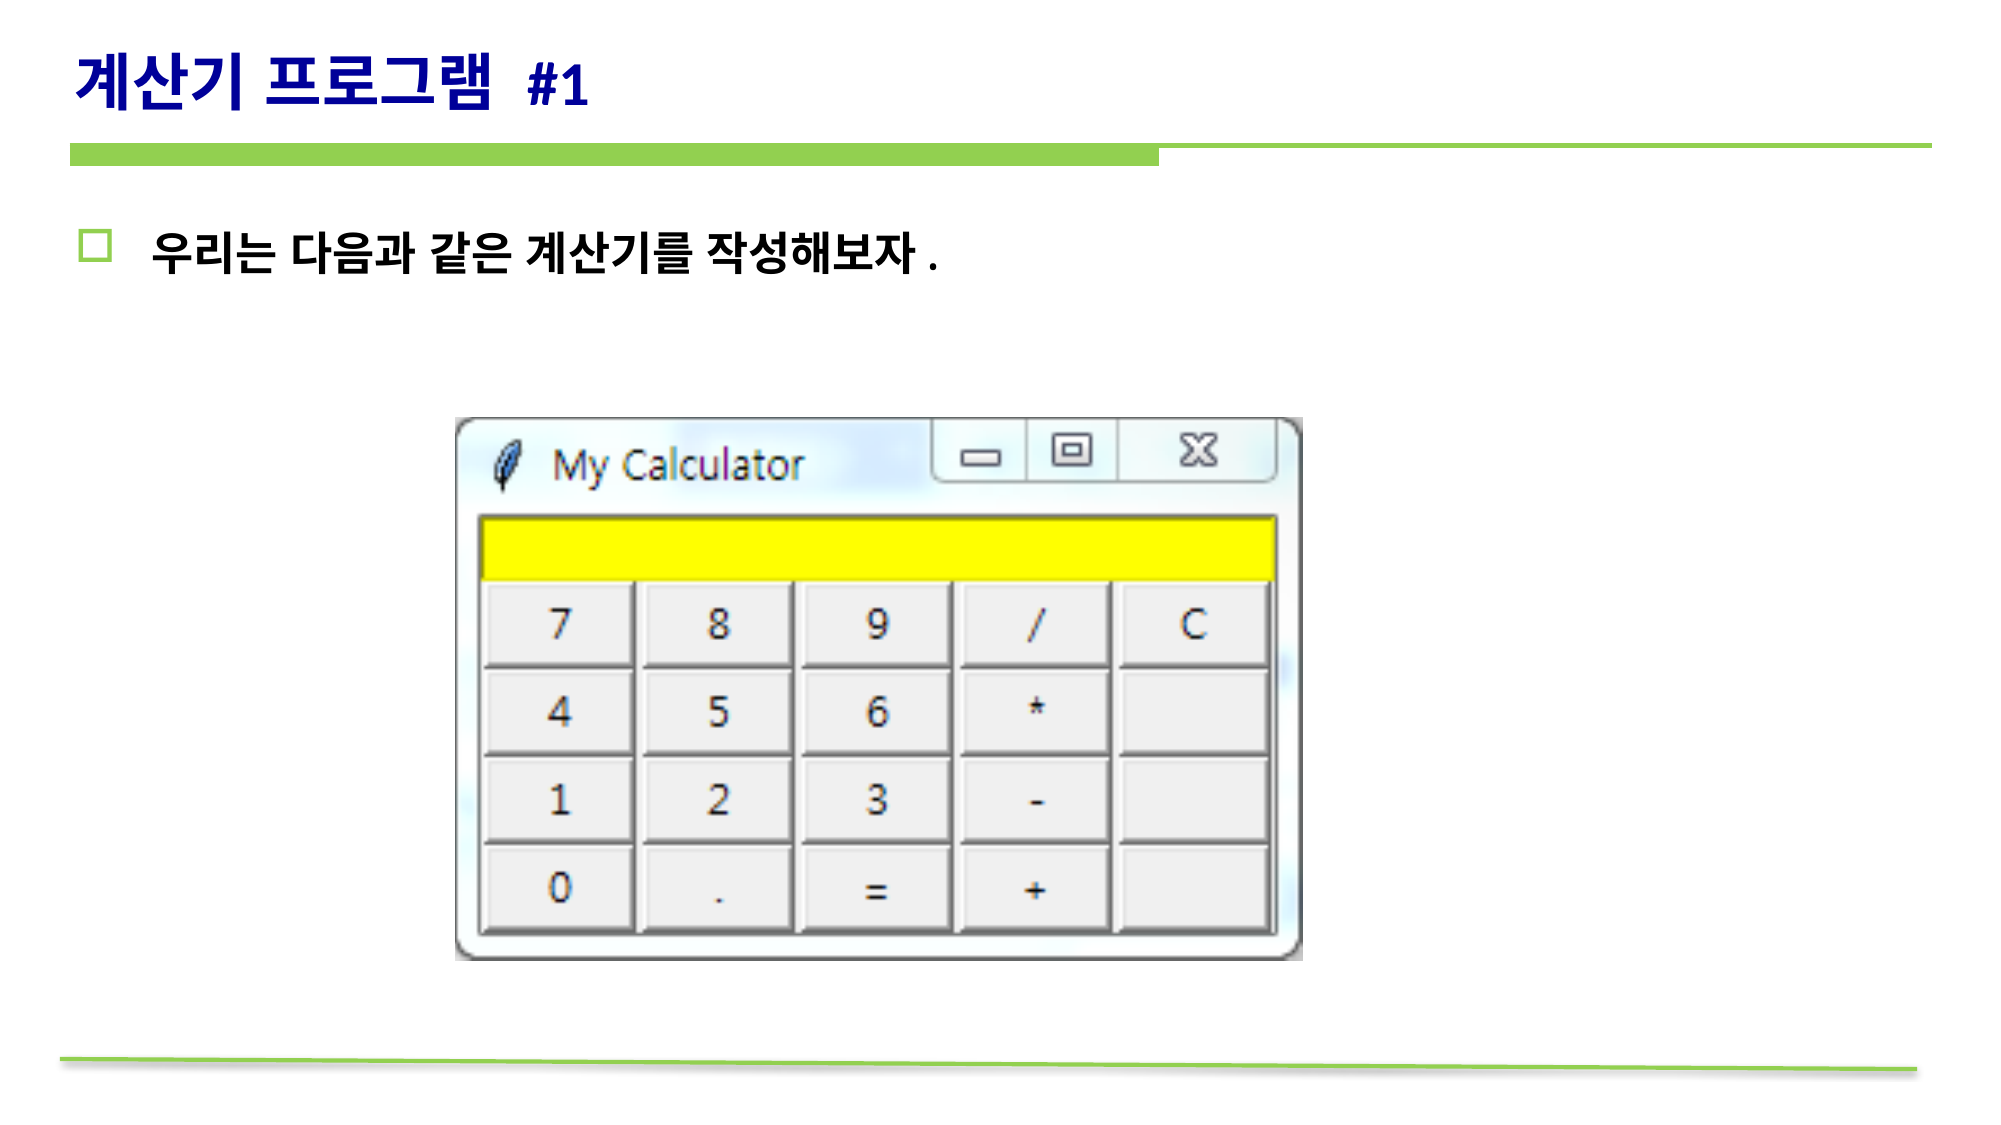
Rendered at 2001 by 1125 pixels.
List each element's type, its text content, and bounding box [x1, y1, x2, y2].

list 우리는 다음과 같은 계산기를 작성해보자. [59, 189, 1933, 1031]
title 계산기 프로그램 #1 [59, 13, 1933, 126]
picture [454, 417, 1303, 961]
